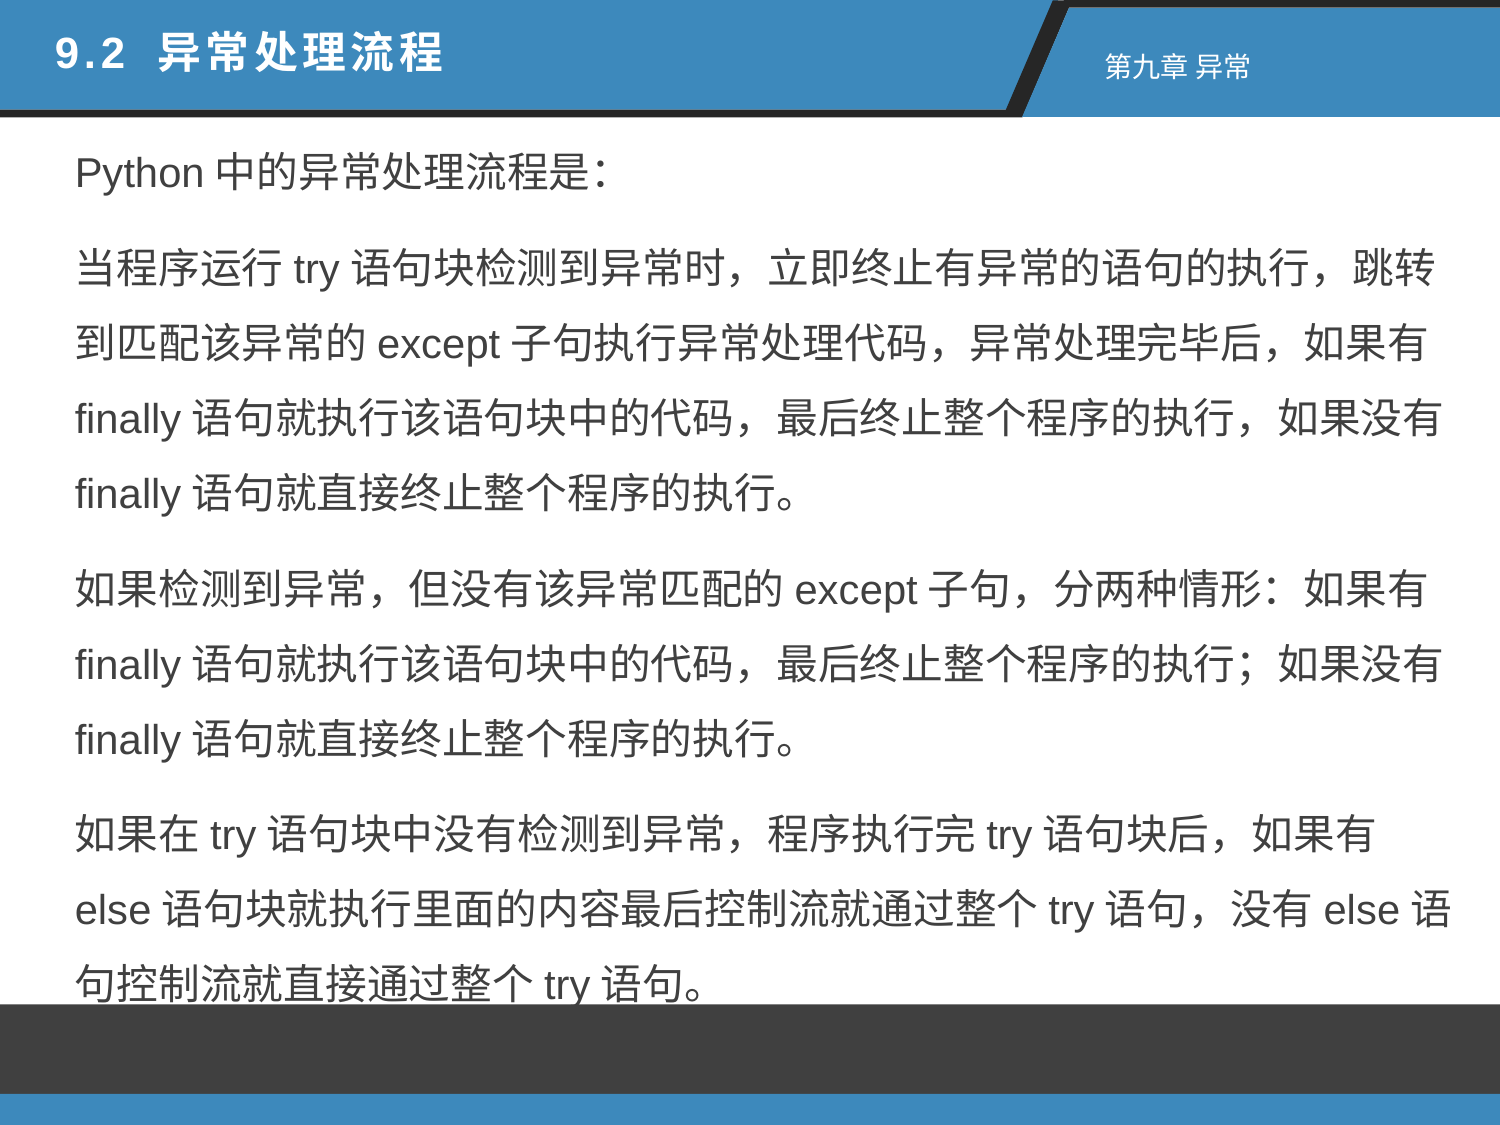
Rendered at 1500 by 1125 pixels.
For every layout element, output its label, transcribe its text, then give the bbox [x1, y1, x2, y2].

text_box 第九章 异常 [1070, 41, 1500, 91]
list Python中的异常处理流程是： 当程序运行try语句块检测到异常时，立即终止有异常的语句的执行，跳转到匹配该异常的except子句执行异常处理代码，异常处理完毕后，如果有finally语句就执行该语句块中的代码，最后终止整个程序的执行，如果没有finally语句就直接终止整个程序的执行。 如果检测到异常，但没有该异常匹配的except子句，分两种情形：如果有finally语句就执行该语句块中的代码，最后终止整个程序的执行；如果没有finally语句就直接终止整个程序的执行。 如果在try语句块中没有检测到异常，程序执行完try语句块后，如果有else语句块就执行里面的内容最后控制流就通过整个try语句，没有else语句控制流就直接通过整个try语句。 [59, 113, 1469, 916]
text_box 9.2 异常处理流程 [40, 17, 628, 85]
